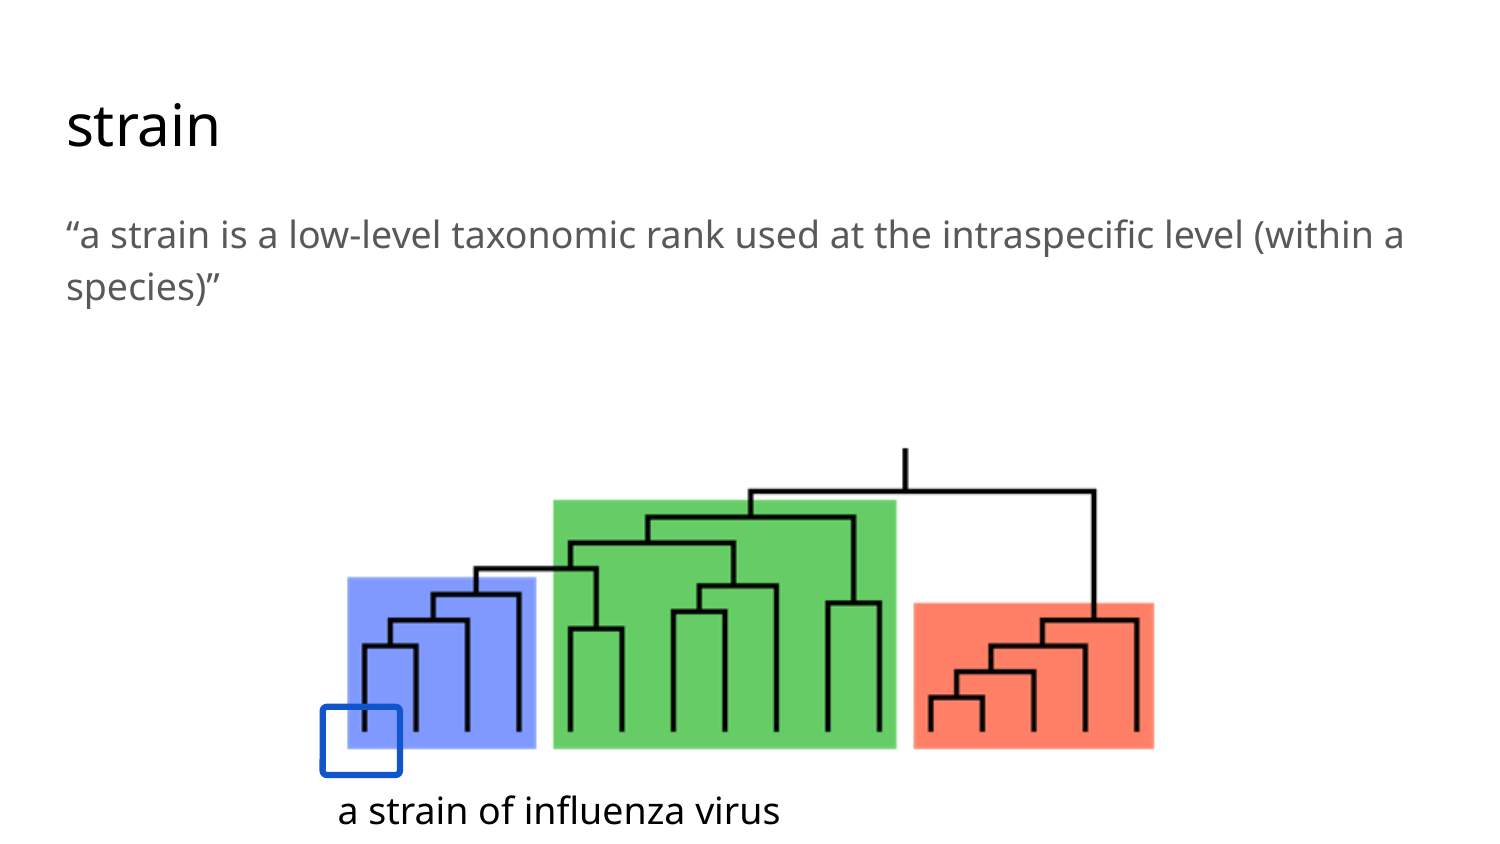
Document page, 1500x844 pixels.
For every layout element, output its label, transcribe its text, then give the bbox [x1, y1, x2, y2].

text_box [322, 706, 400, 771]
text_box a strain of influenza virus [322, 771, 991, 840]
title strain [51, 72, 1449, 167]
picture [346, 447, 1157, 751]
list “a strain is a low-level taxonomic rank used at the intraspecific level (within a species)” [51, 189, 1449, 750]
